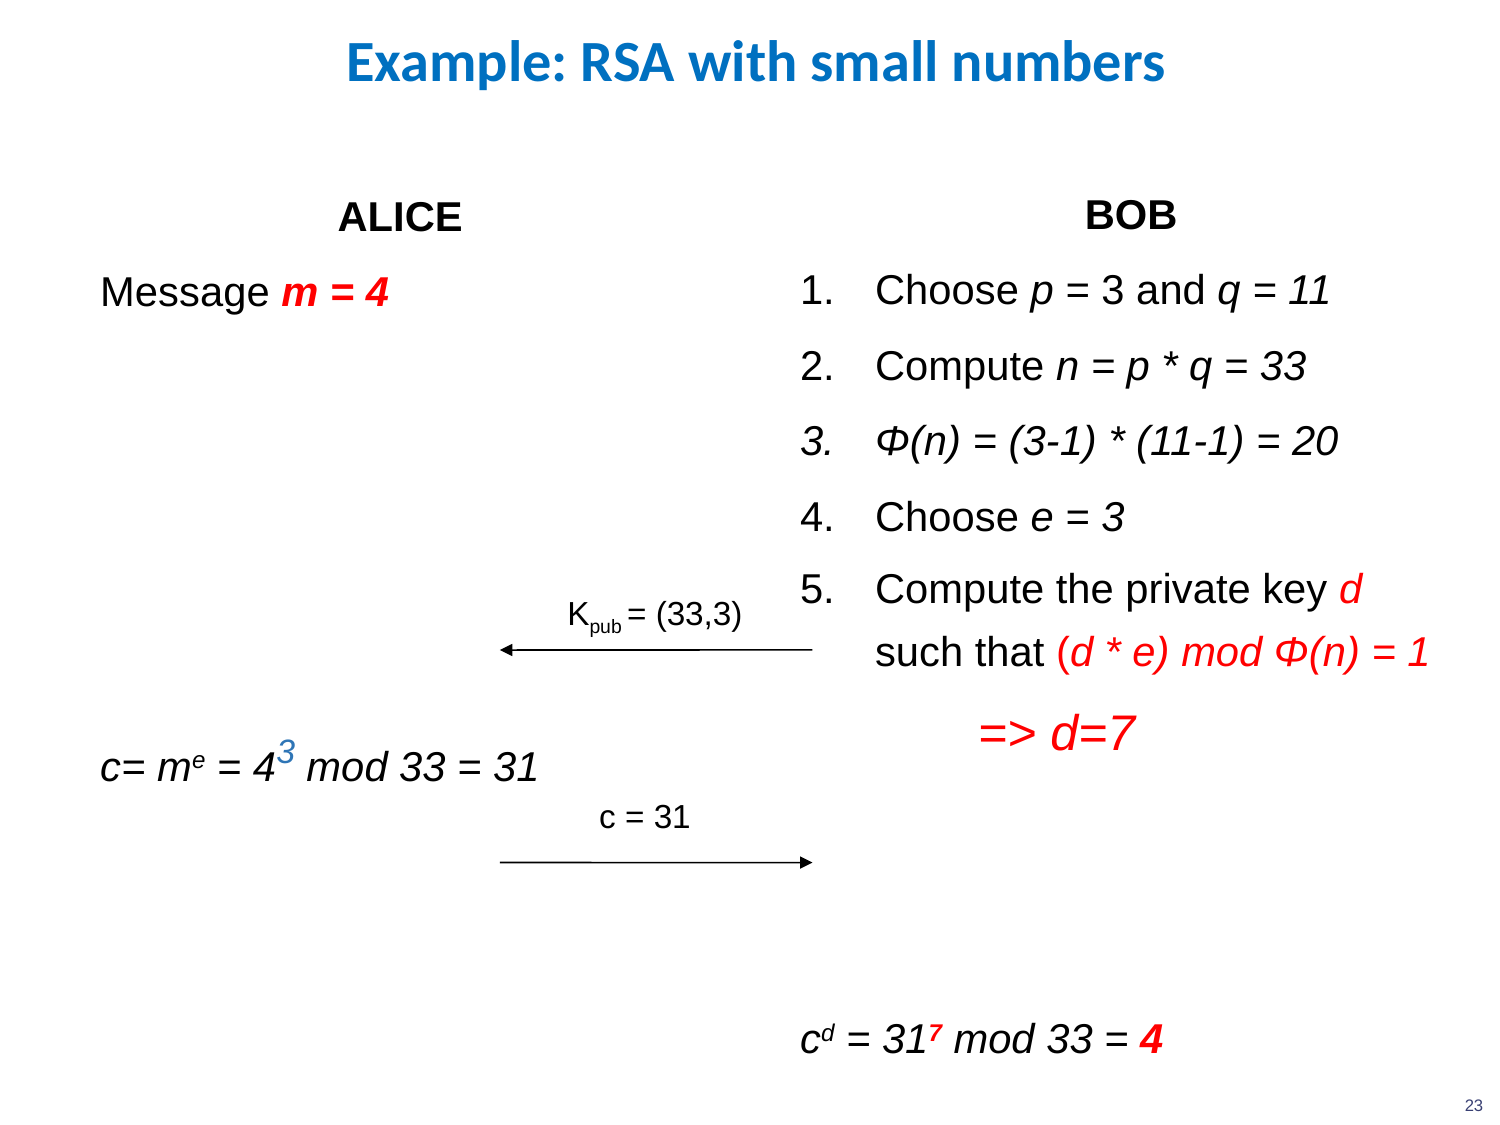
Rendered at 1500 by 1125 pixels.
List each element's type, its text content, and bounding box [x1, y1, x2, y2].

slide_number 23 [1449, 1087, 1500, 1124]
text_box c = 31 [499, 787, 790, 843]
text_box [499, 856, 813, 869]
text_box BOB Choose p = 3 and q = 11 Compute n = p * q = 33 Φ(n) = (3-1) * (11-1) = 20 Choose e = 3 Compute the private key d such that (d * e) mod Φ(n) = 1 => d=7 cd = 317 mod 33 = 4 [799, 174, 1463, 1002]
text_box Kpub = (33,3) [509, 584, 800, 646]
text_box ALICE Message m = 4 c= me = 43 mod 33 = 31 [100, 177, 700, 1004]
text_box [499, 645, 813, 657]
title Example: RSA with small numbers [37, 3, 1476, 113]
